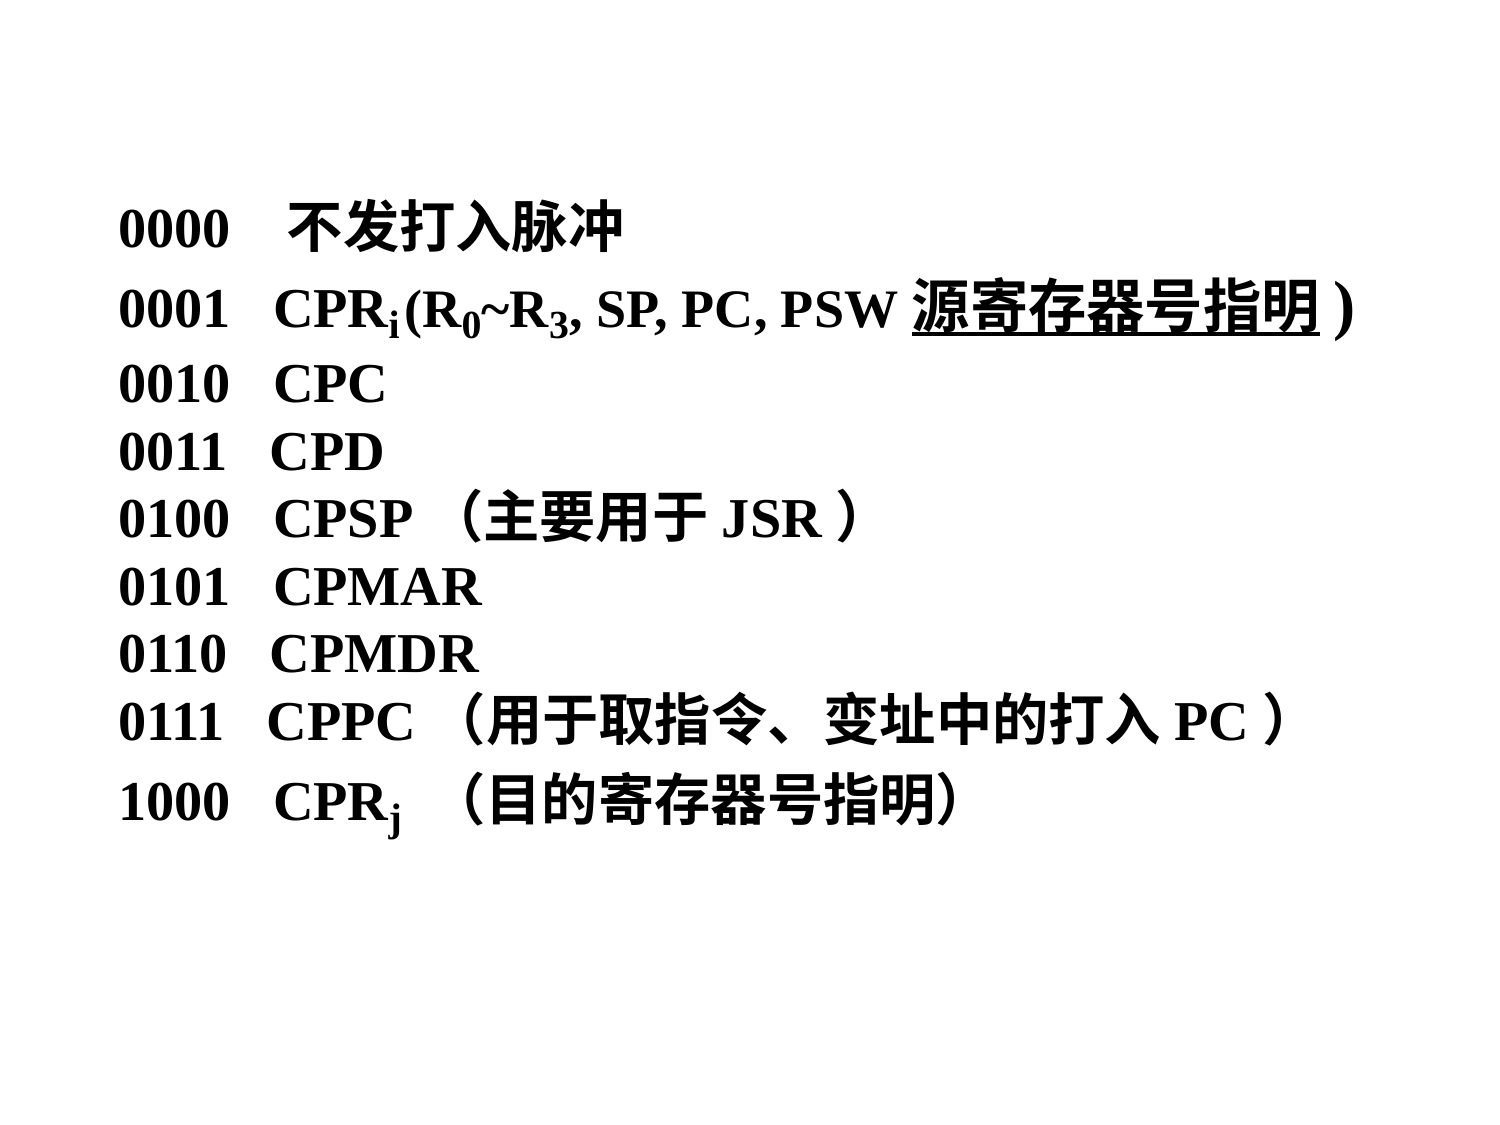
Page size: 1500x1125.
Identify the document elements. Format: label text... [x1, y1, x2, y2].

text_box 0000 不发打入脉冲 0001 CPRi (R0~R3, SP, PC, PSW源寄存器号指明) 0010 CPC 0011 CPD 0100 CPSP（主要用于JSR） 0101 CPMAR 0110 CPMDR 0111 CPPC（用于取指令、变址中的打入PC） 1000 CPRj （目的寄存器号指明） [103, 184, 1484, 914]
